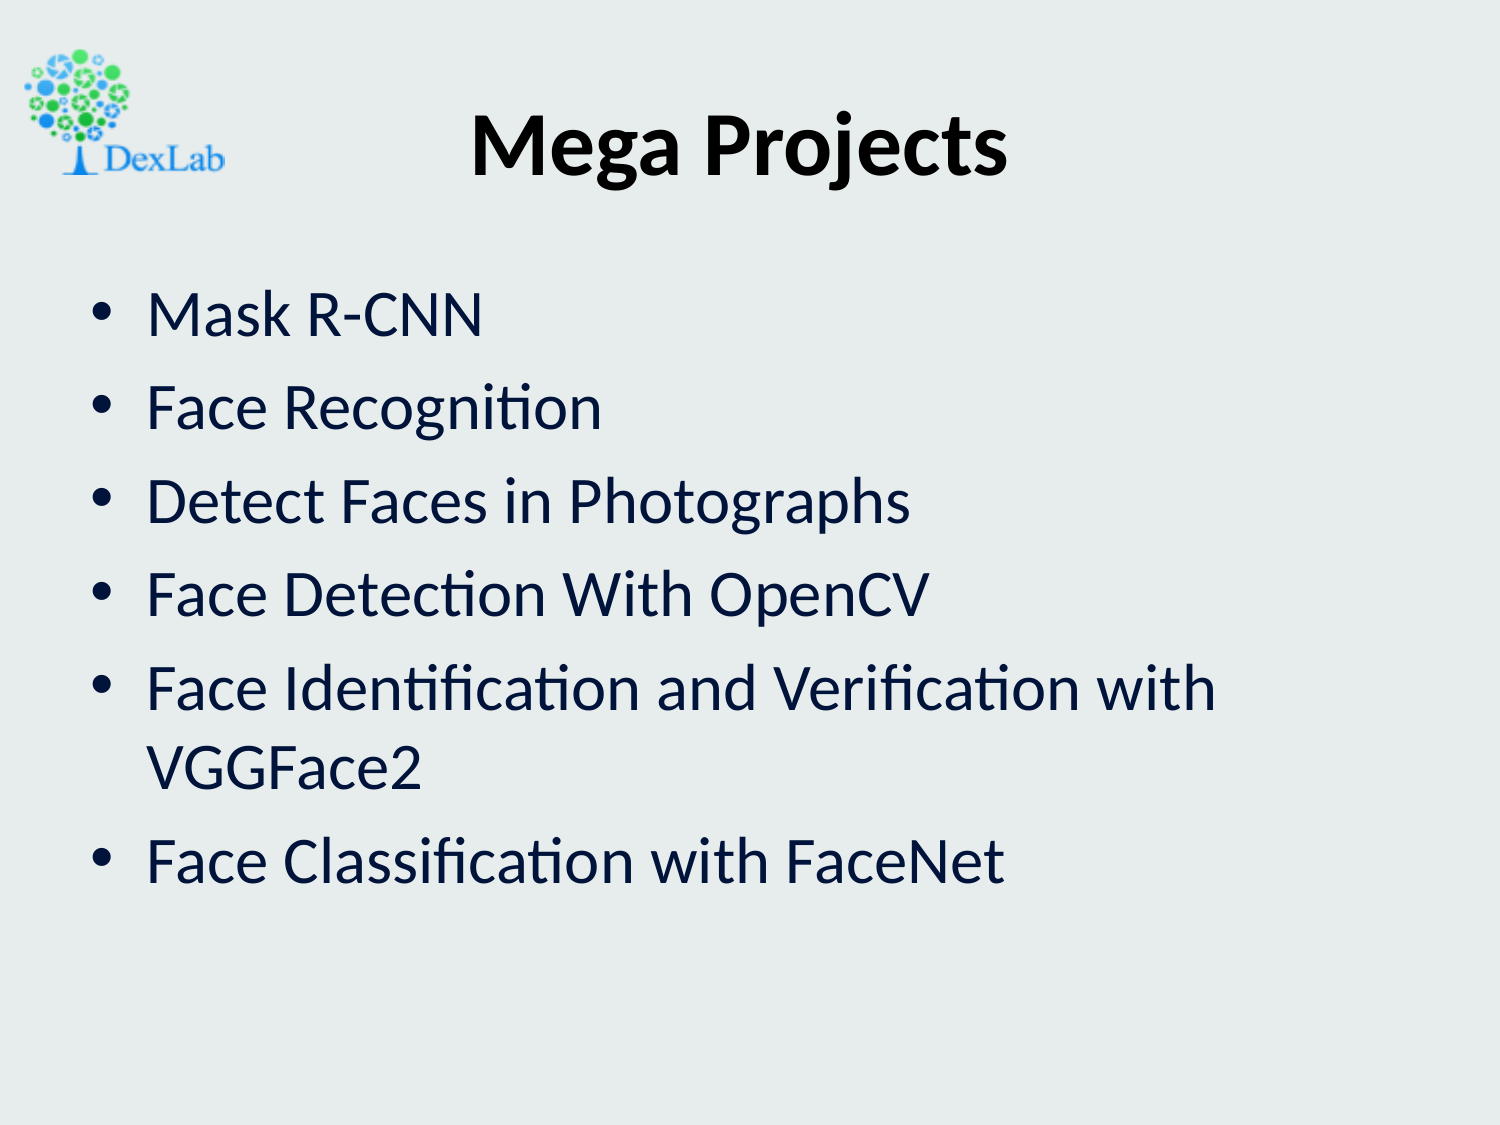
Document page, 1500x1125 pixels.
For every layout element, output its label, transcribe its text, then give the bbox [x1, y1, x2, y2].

picture [24, 49, 226, 176]
title Mega Projects [75, 45, 1425, 233]
list Mask R-CNN Face Recognition Detect Faces in Photographs Face Detection With OpenCV Face Identification and Verification with VGGFace2 Face Classification with FaceNet [75, 262, 1425, 1005]
